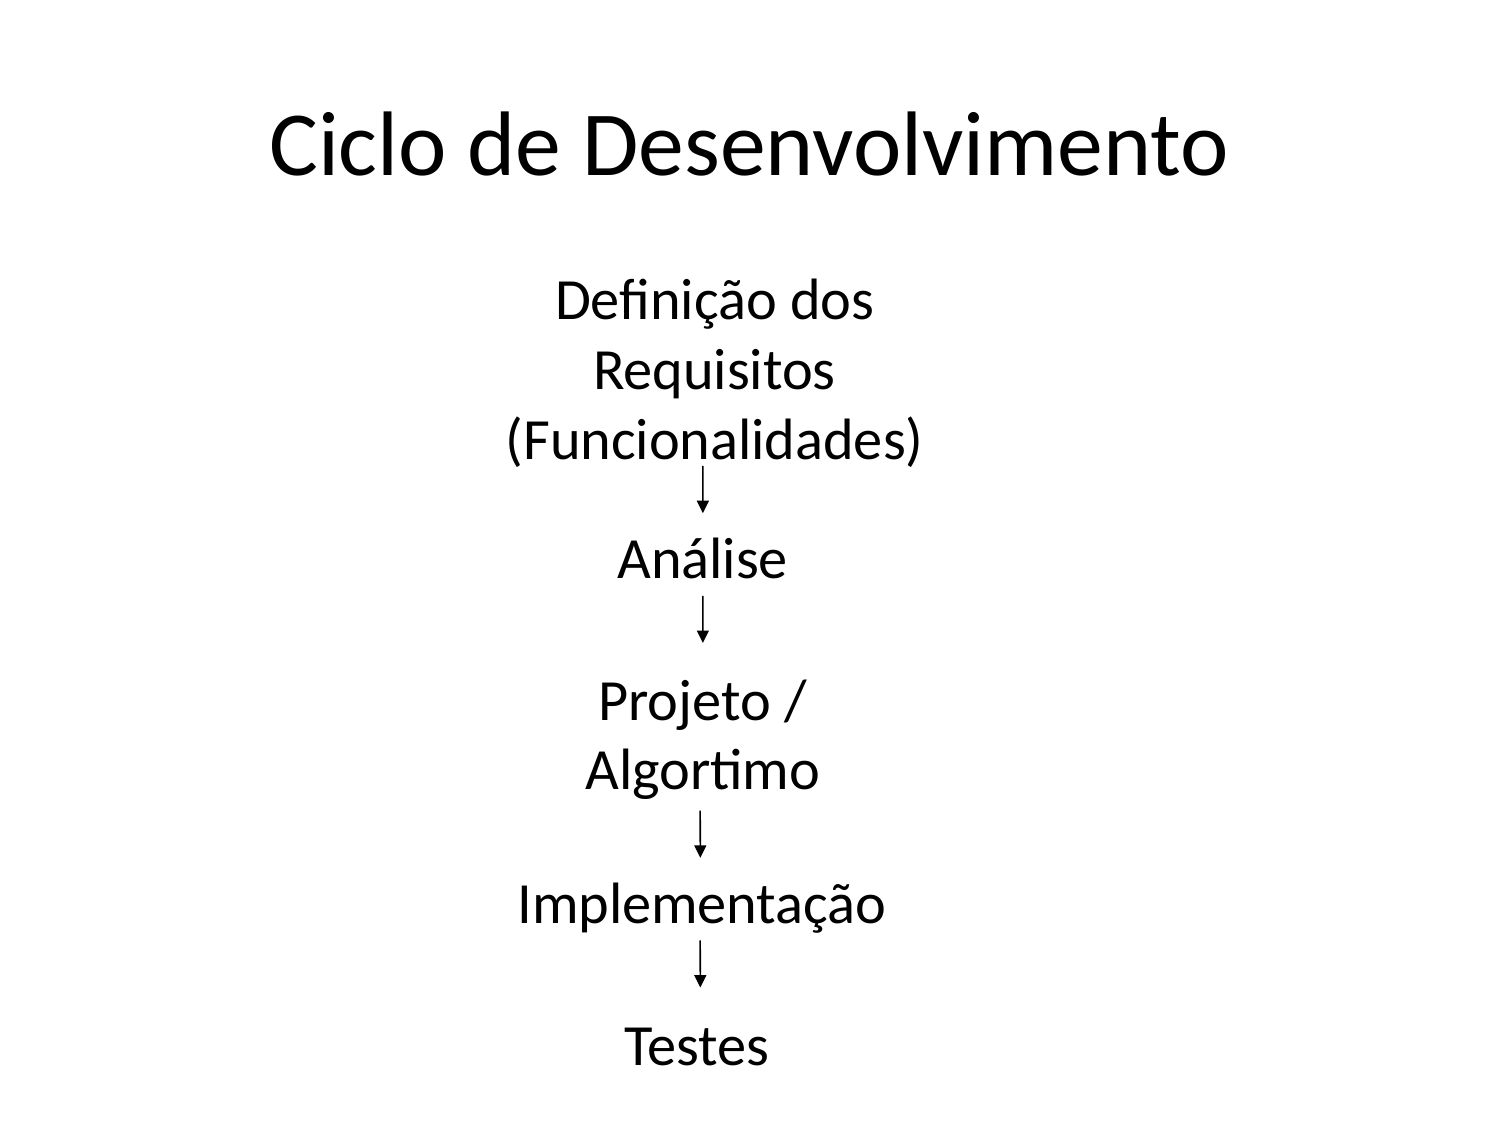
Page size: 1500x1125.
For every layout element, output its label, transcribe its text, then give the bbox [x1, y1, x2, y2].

text_box Análise [560, 513, 845, 598]
text_box [549, 538, 702, 604]
text_box Testes [572, 999, 821, 1085]
title Ciclo de Desenvolvimento [75, 45, 1425, 233]
text_box Projeto / Algortimo [525, 654, 880, 810]
text_box [694, 940, 707, 988]
text_box [696, 595, 710, 643]
text_box Implementação [460, 857, 945, 943]
text_box Definição dos Requisitos (Funcionalidades) [419, 253, 1010, 479]
text_box [694, 810, 707, 858]
text_box [696, 465, 710, 513]
text_box [703, 538, 869, 604]
